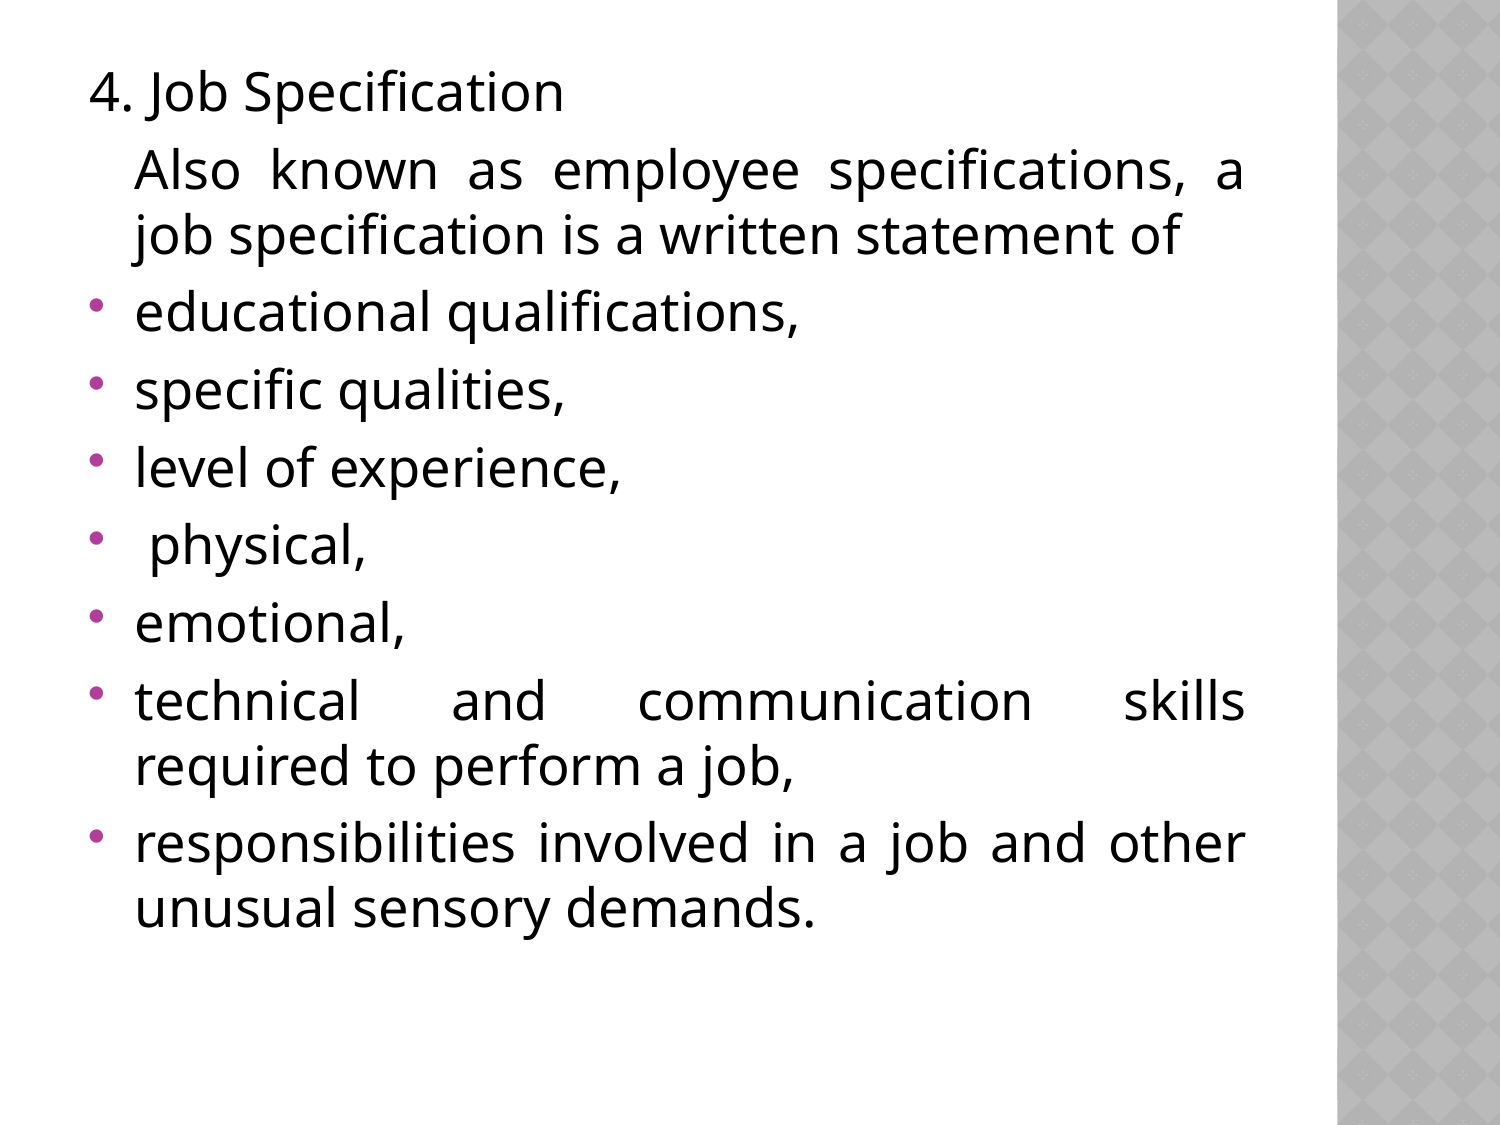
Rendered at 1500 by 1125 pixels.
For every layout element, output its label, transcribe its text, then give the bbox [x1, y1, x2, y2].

list 4. Job Specification Also known as employee specifications, a job specification is a written statement of educational qualifications, specific qualities, level of experience, physical, emotional, technical and communication skills required to perform a job, responsibilities involved in a job and other unusual sensory demands. [75, 50, 1263, 1059]
